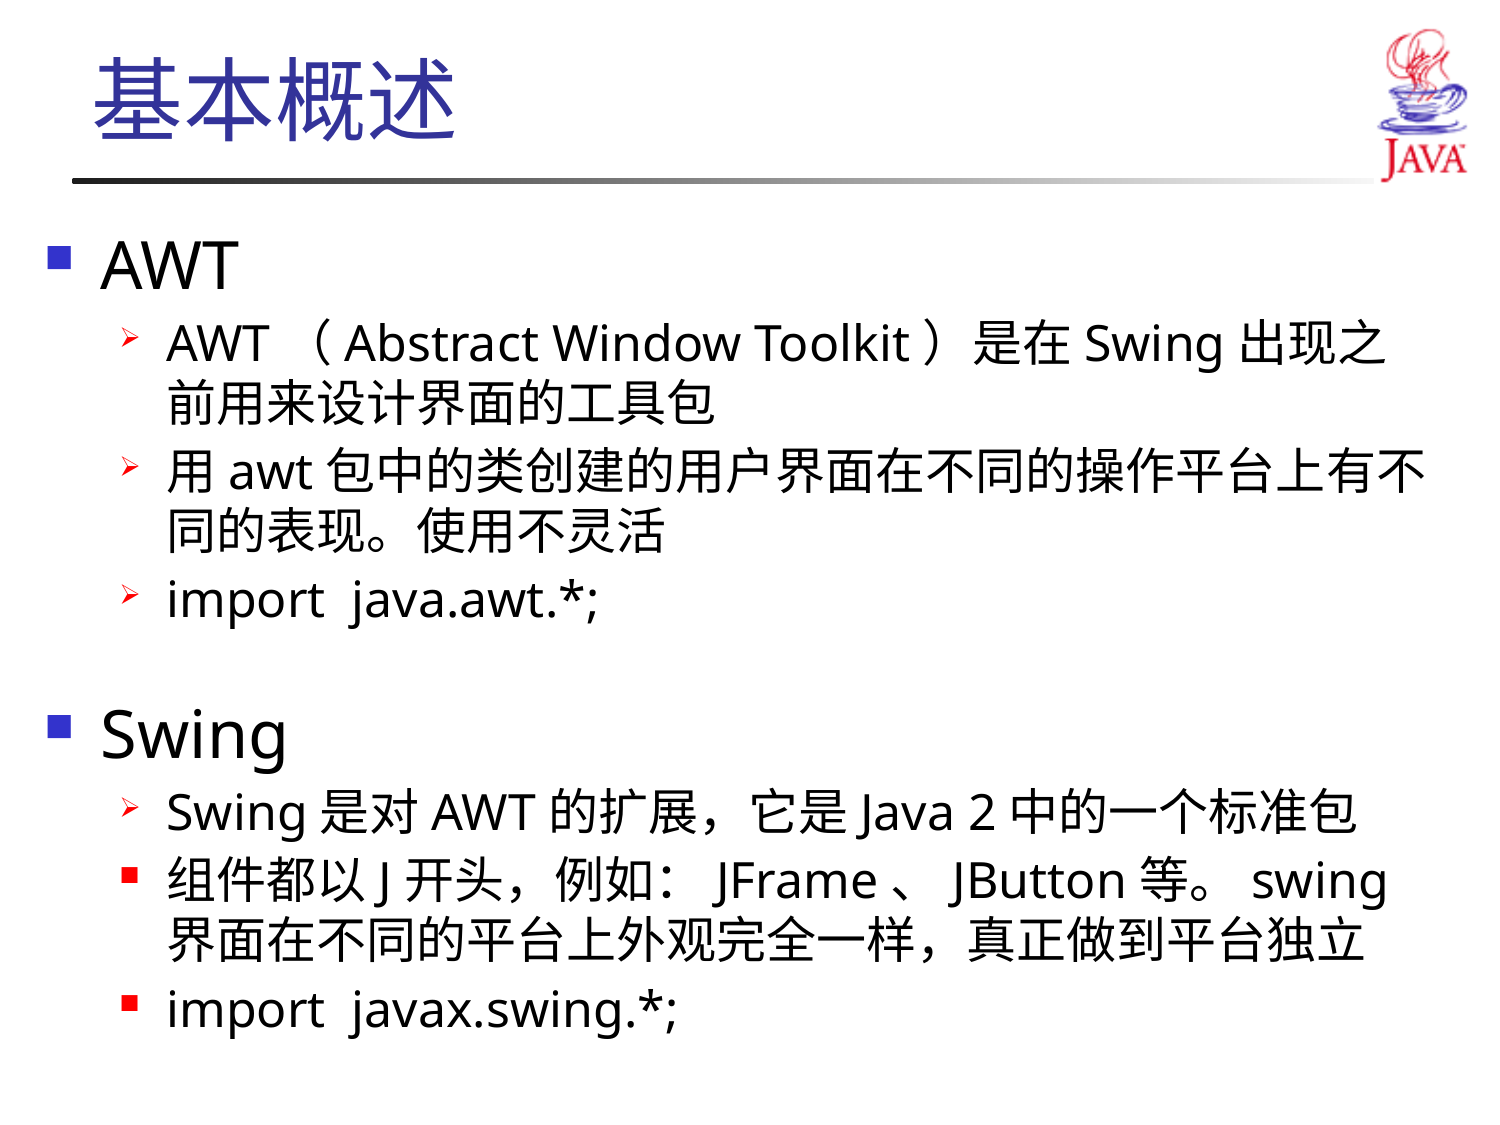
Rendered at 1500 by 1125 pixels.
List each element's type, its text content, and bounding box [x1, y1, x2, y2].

list AWT AWT（Abstract Window Toolkit）是在Swing出现之前用来设计界面的工具包 用awt包中的类创建的用户界面在不同的操作平台上有不同的表现。使用不灵活 import java.awt.*; Swing Swing是对AWT的扩展，它是Java 2中的一个标准包 组件都以J开头，例如：JFrame、JButton等。swing界面在不同的平台上外观完全一样，真正做到平台独立 import javax.swing.*; [29, 215, 1448, 1106]
picture [1374, 24, 1473, 190]
title 基本概述 [76, 66, 1427, 161]
